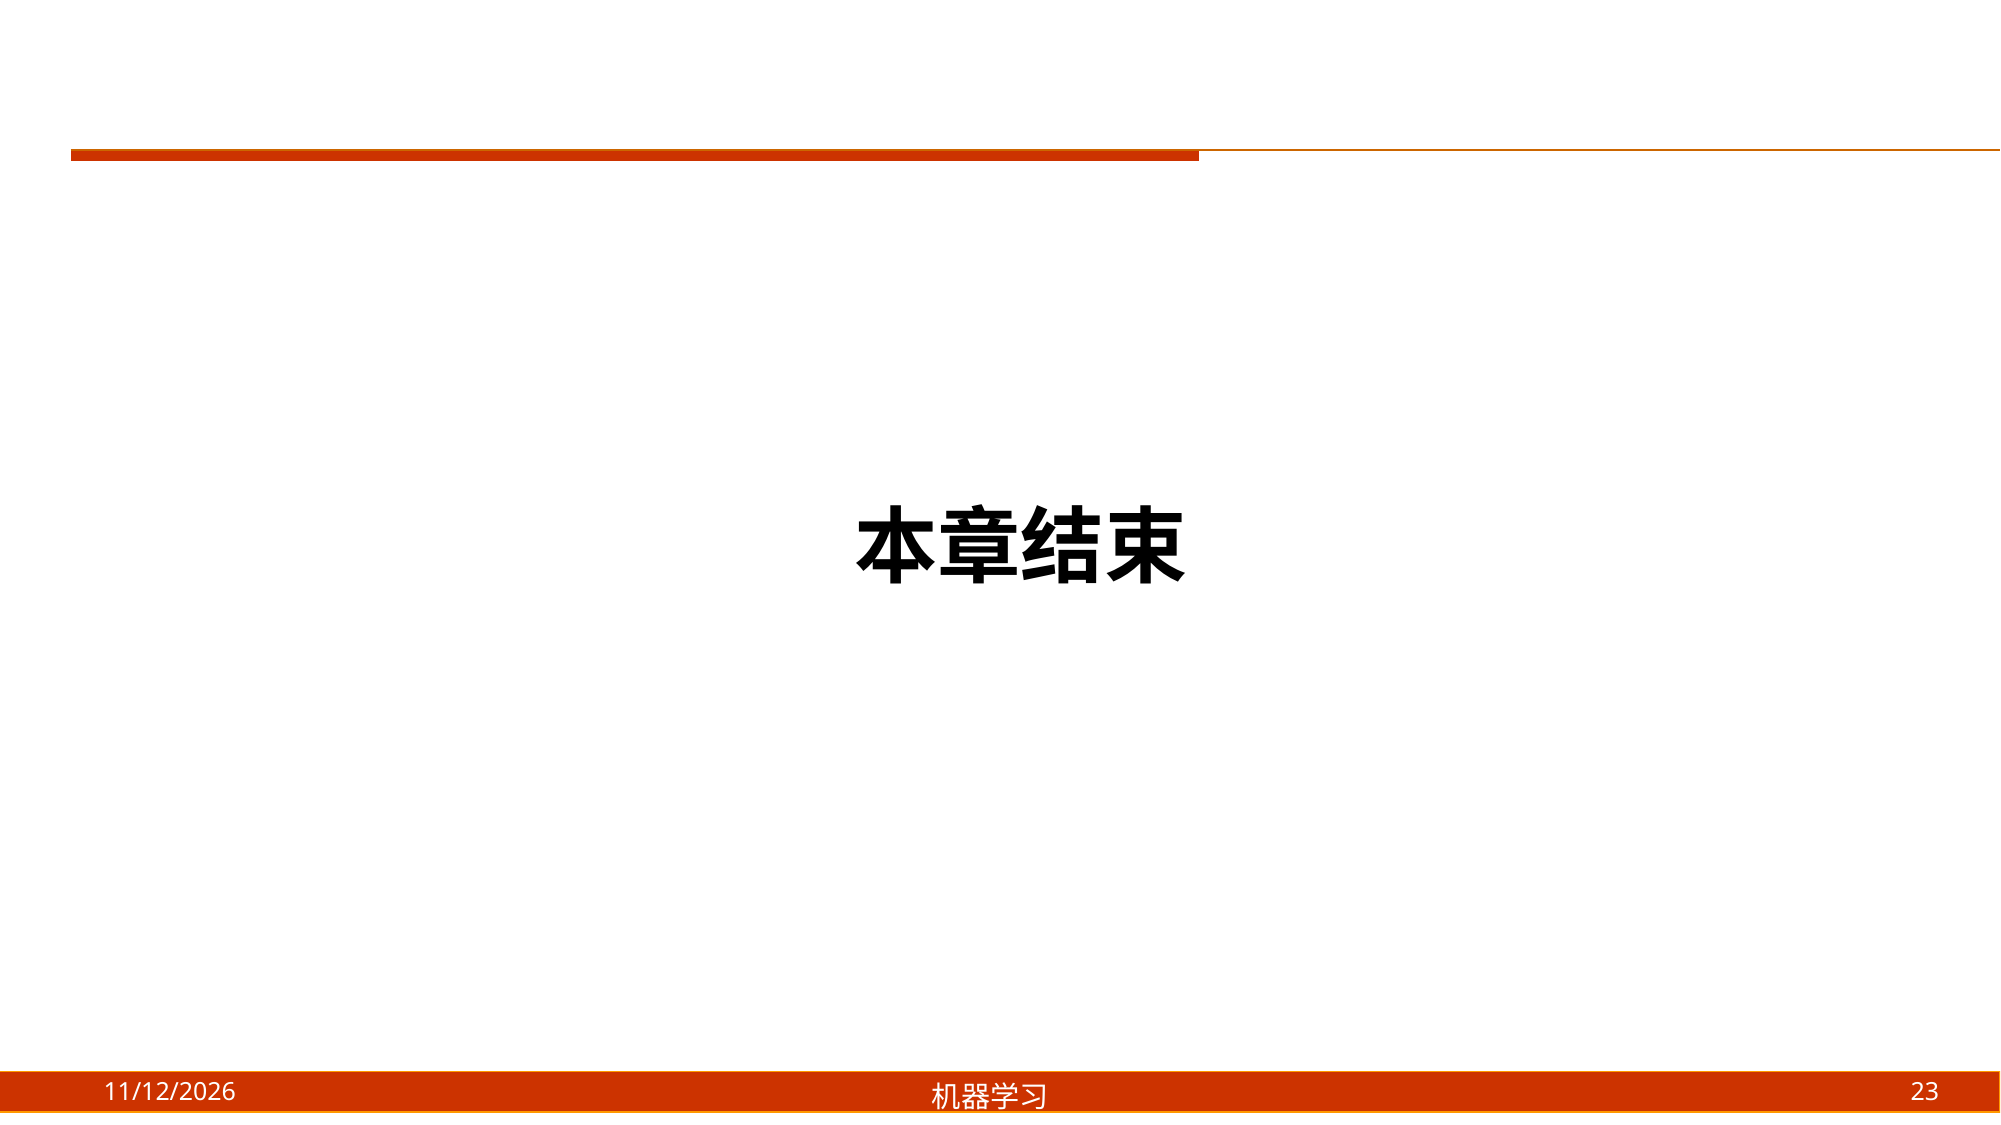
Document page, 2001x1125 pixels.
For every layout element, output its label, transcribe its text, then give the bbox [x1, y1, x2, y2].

slide_number 23 [1505, 1074, 1940, 1113]
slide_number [103, 1074, 538, 1115]
text_box 本章结束 [647, 497, 1395, 615]
